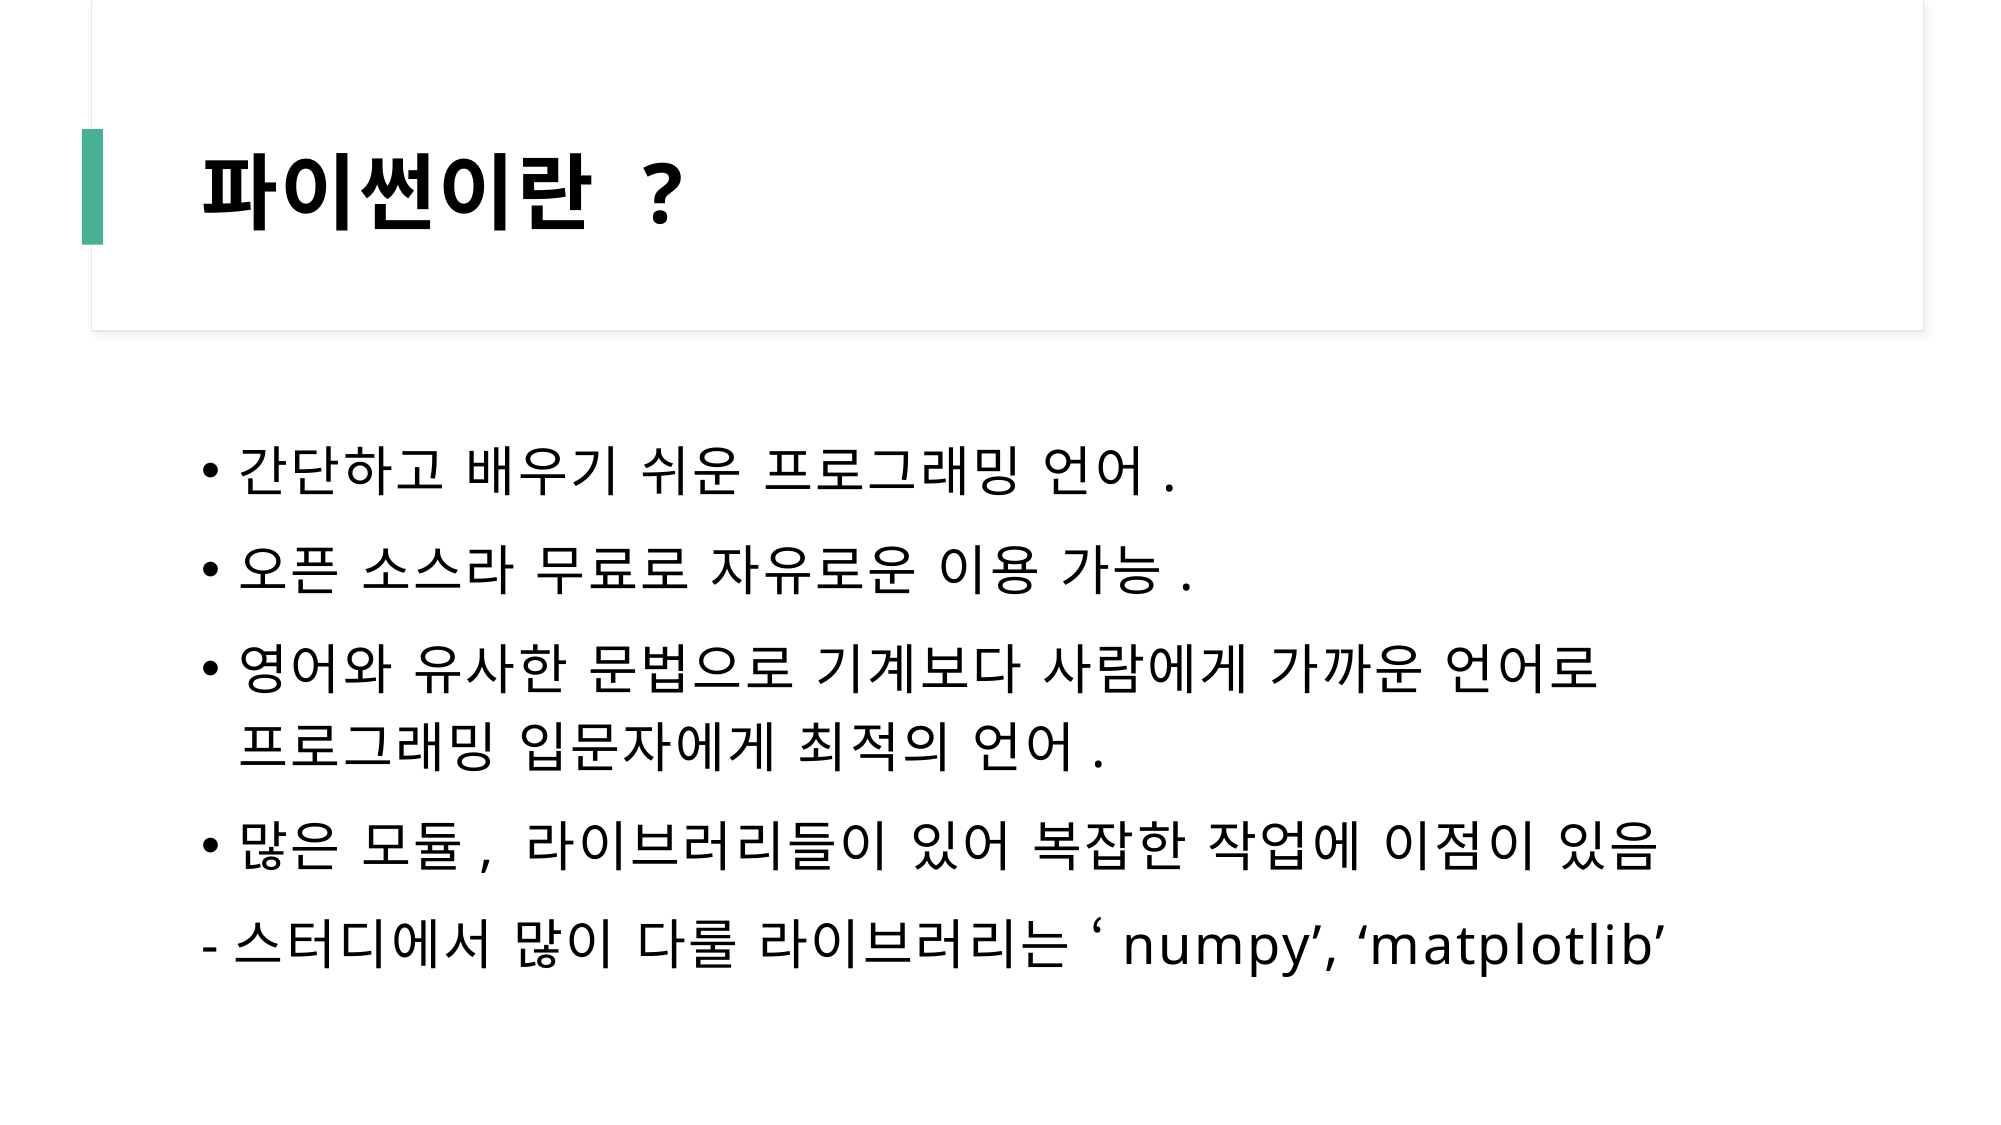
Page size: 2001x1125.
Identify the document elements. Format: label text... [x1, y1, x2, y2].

title 파이썬이란 ? [183, 90, 1851, 284]
list 간단하고 배우기 쉬운 프로그래밍 언어. 오픈 소스라 무료로 자유로운 이용 가능. 영어와 유사한 문법으로 기계보다 사람에게 가까운 언어로 프로그래밍 입문자에게 최적의 언어. 많은 모듈, 라이브러리들이 있어 복잡한 작업에 이점이 있음 -스터디에서 많이 다룰 라이브러리는 ‘numpy’, ‘matplotlib’ [183, 406, 1851, 1013]
